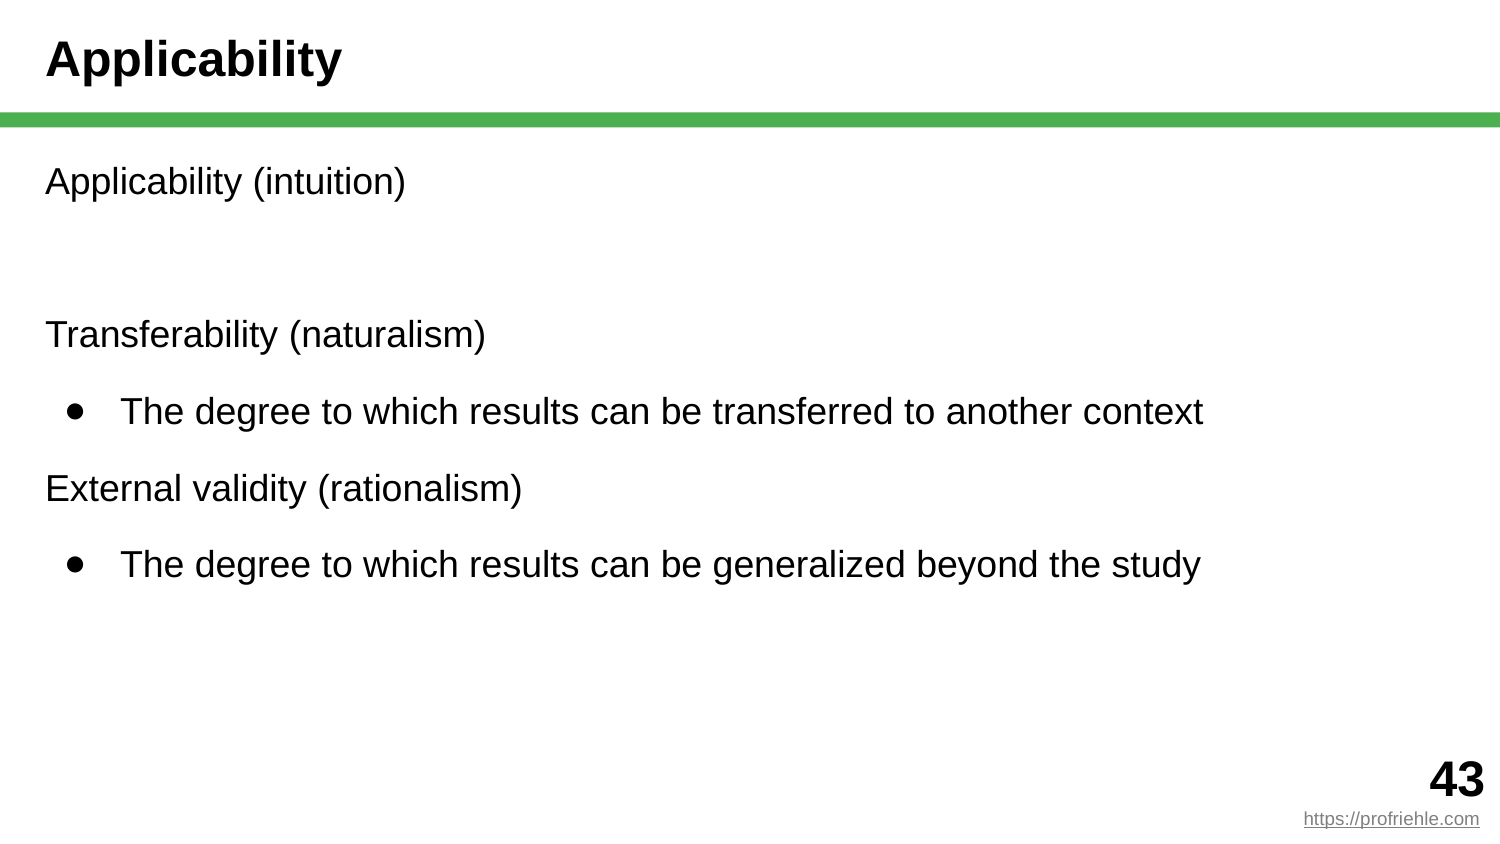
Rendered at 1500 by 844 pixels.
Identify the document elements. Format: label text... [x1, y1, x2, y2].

list Applicability (intuition) Transferability (naturalism) The degree to which results can be transferred to another context External validity (rationalism) The degree to which results can be generalized beyond the study [45, 150, 1455, 825]
slide_number ‹#› https://profriehle.com [1200, 724, 1500, 844]
title Applicability [0, 0, 1500, 113]
